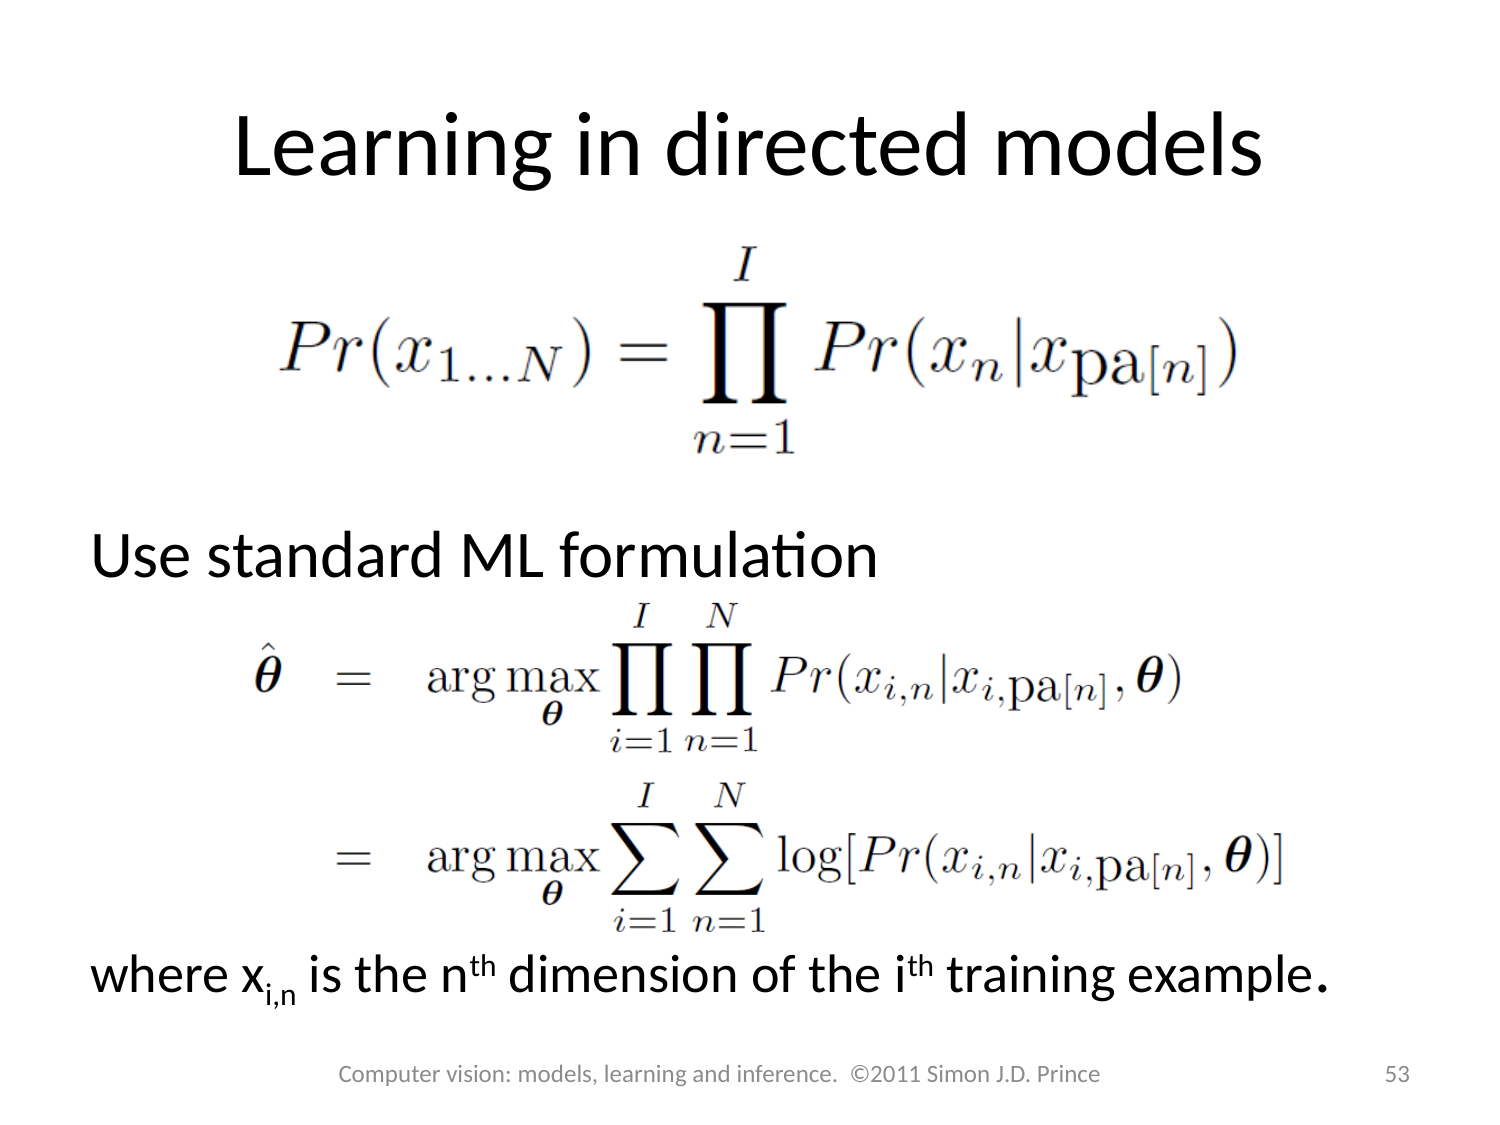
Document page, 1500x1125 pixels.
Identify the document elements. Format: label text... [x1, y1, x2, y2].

list Use standard ML formulation where xi,n is the nth dimension of the ith training example. [75, 503, 1425, 1094]
picture [241, 594, 1294, 941]
title Learning in directed models [75, 45, 1425, 233]
picture [229, 231, 1245, 482]
slide_number 53 [1140, 1042, 1425, 1103]
footer Computer vision: models, learning and inference. ©2011 Simon J.D. Prince [301, 1042, 1140, 1103]
